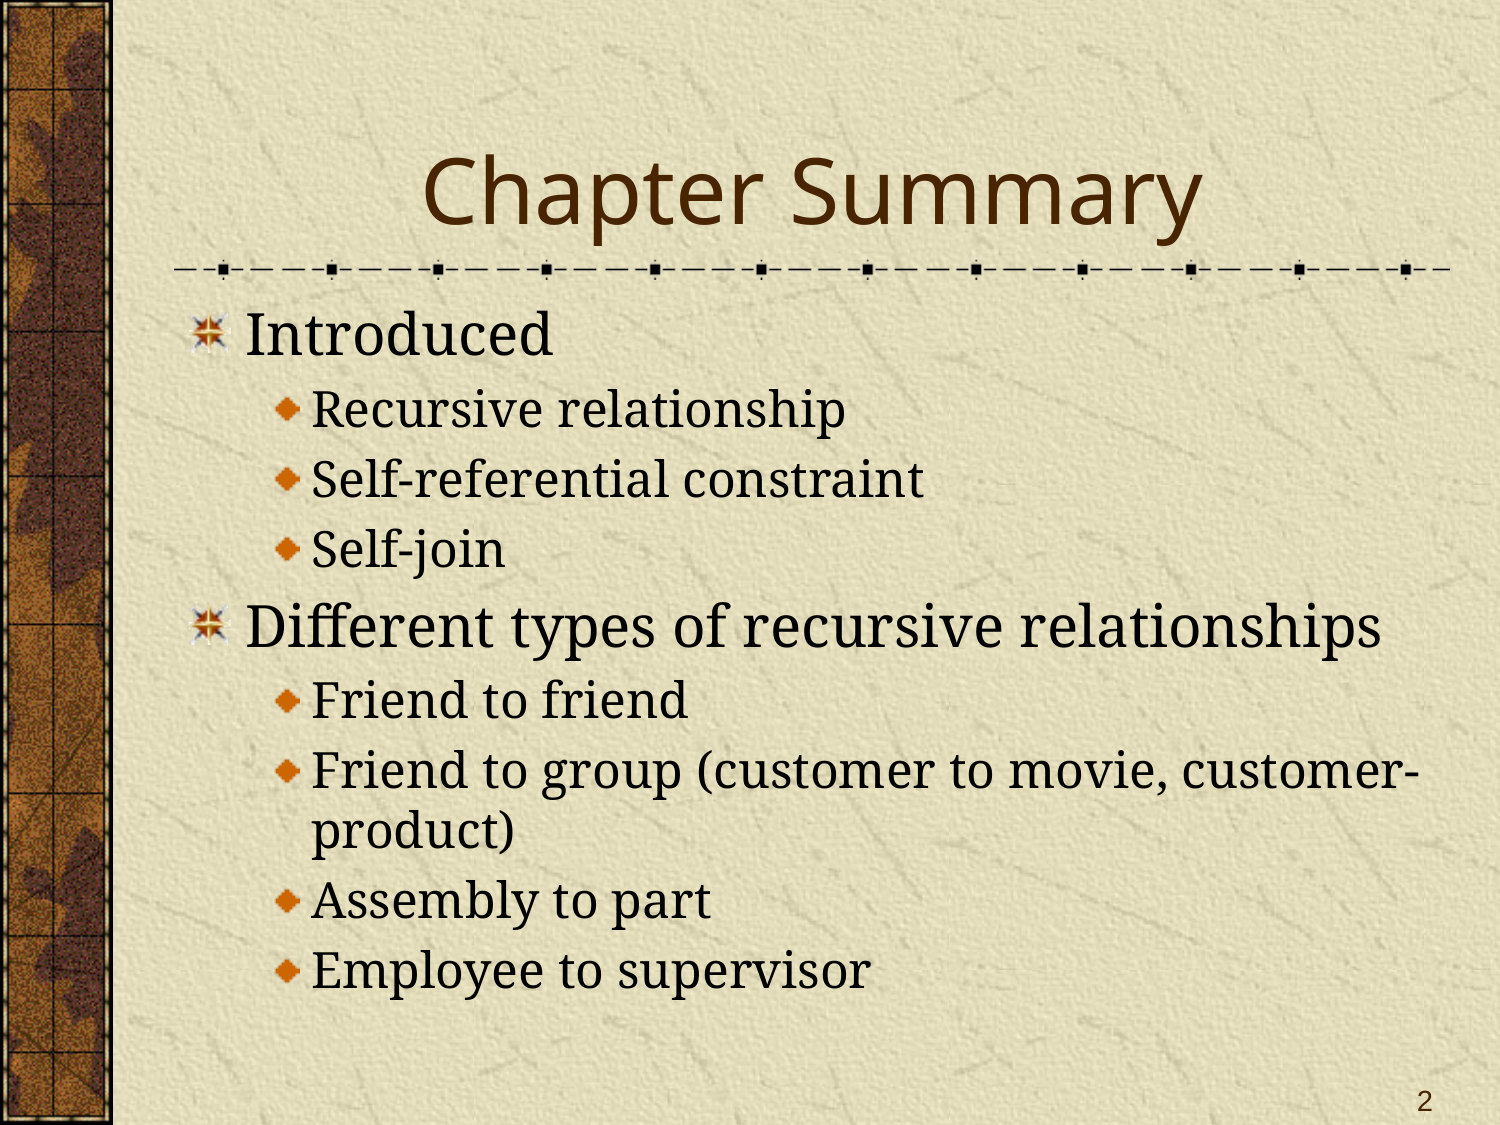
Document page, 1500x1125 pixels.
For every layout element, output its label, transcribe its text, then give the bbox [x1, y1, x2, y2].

title Chapter Summary [174, 62, 1451, 251]
picture [0, 0, 1500, 1125]
list Introduced Recursive relationship Self-referential constraint Self-join Different types of recursive relationships Friend to friend Friend to group (customer to movie, customer-product) Assembly to part Employee to supervisor [173, 289, 1449, 1031]
slide_number 2 [1349, 1049, 1500, 1125]
